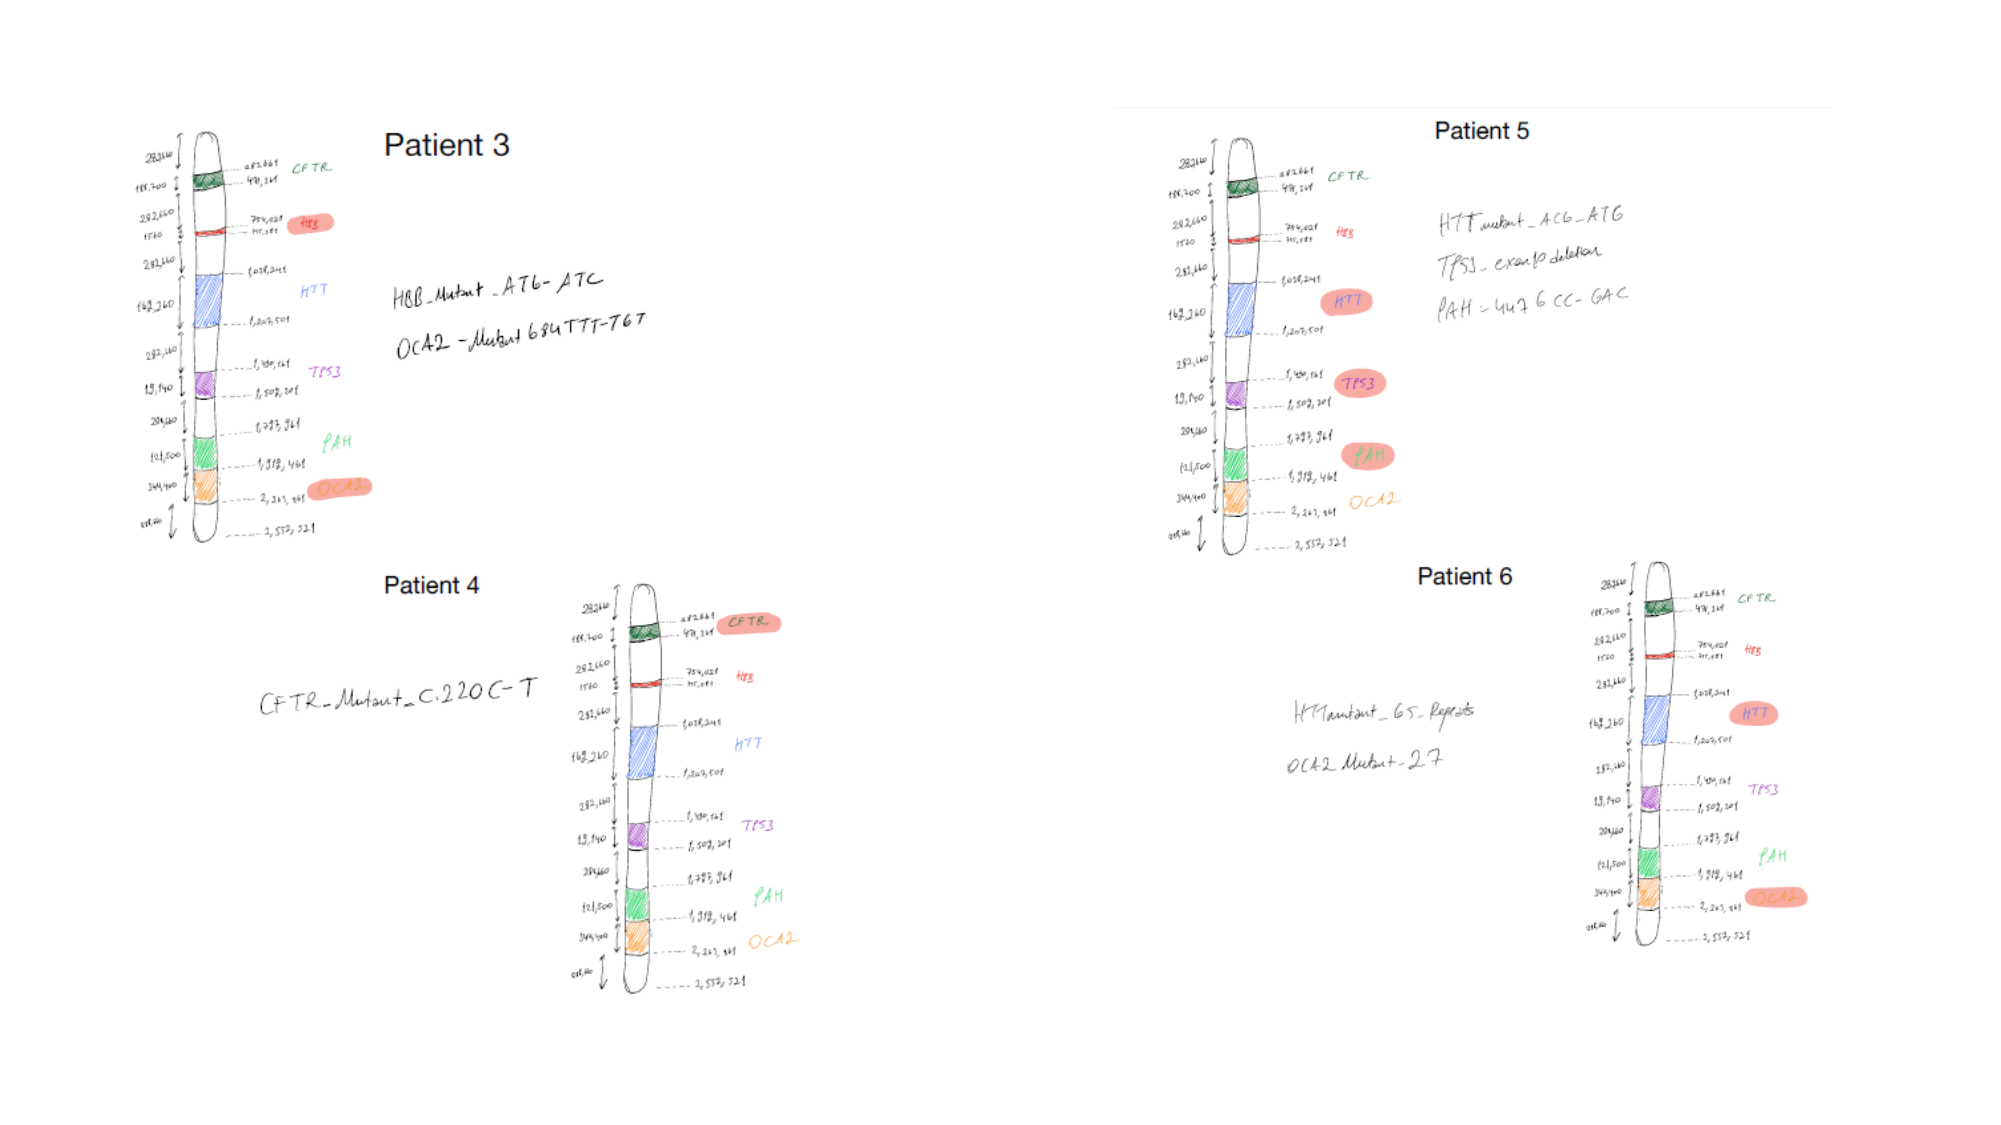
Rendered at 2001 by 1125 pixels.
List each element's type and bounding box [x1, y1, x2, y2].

picture [1114, 106, 1832, 1019]
picture [123, 103, 841, 1022]
